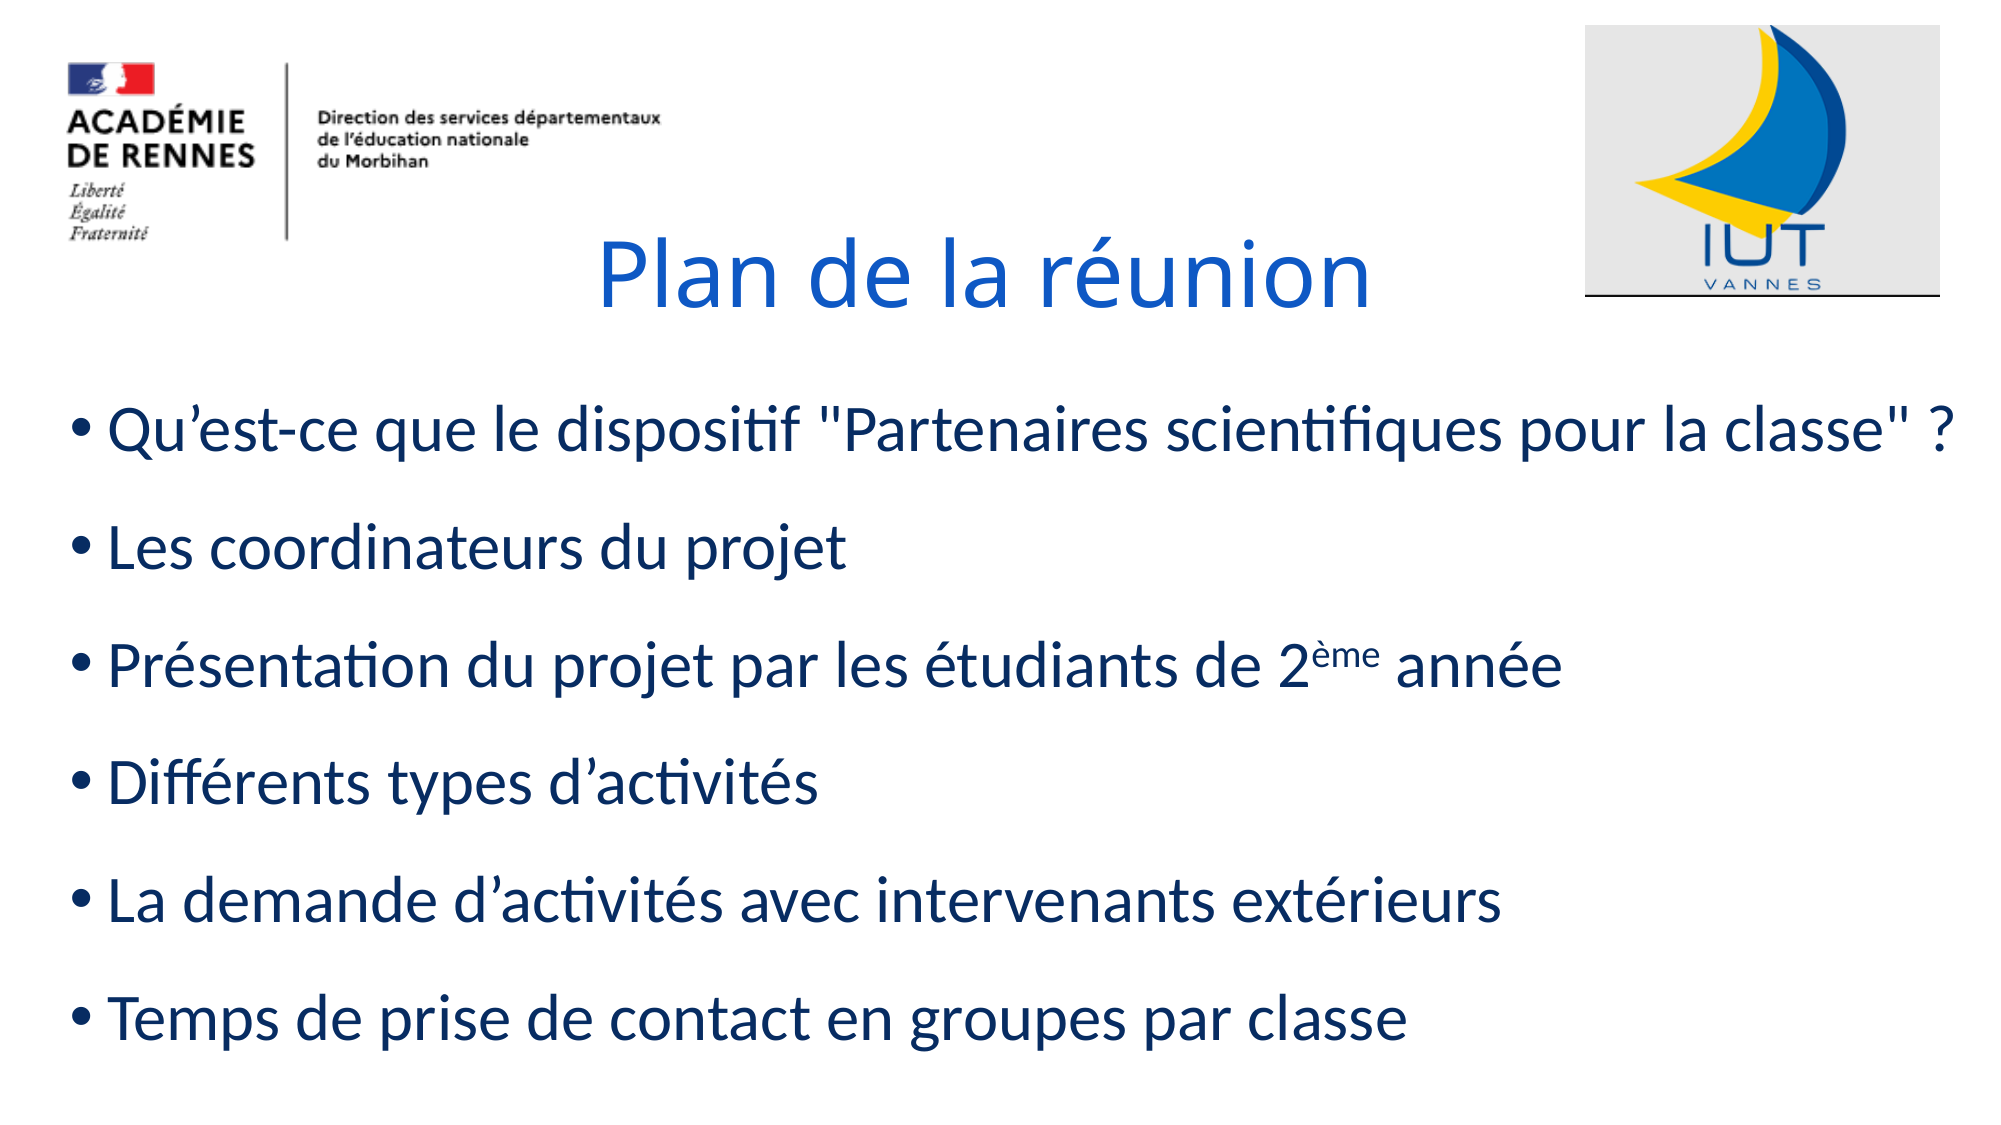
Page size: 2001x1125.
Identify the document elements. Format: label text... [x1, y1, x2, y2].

title Plan de la réunion [122, 169, 1848, 386]
picture [1585, 25, 1940, 297]
list Qu’est-ce que le dispositif "Partenaires scientifiques pour la classe" ? Les coordinateurs du projet Présentation du projet par les étudiants de 2ème année Différents types d’activités La demande d’activités avec intervenants extérieurs Temps de prise de contact en groupes par classe [54, 386, 2000, 1001]
picture [54, 54, 662, 258]
